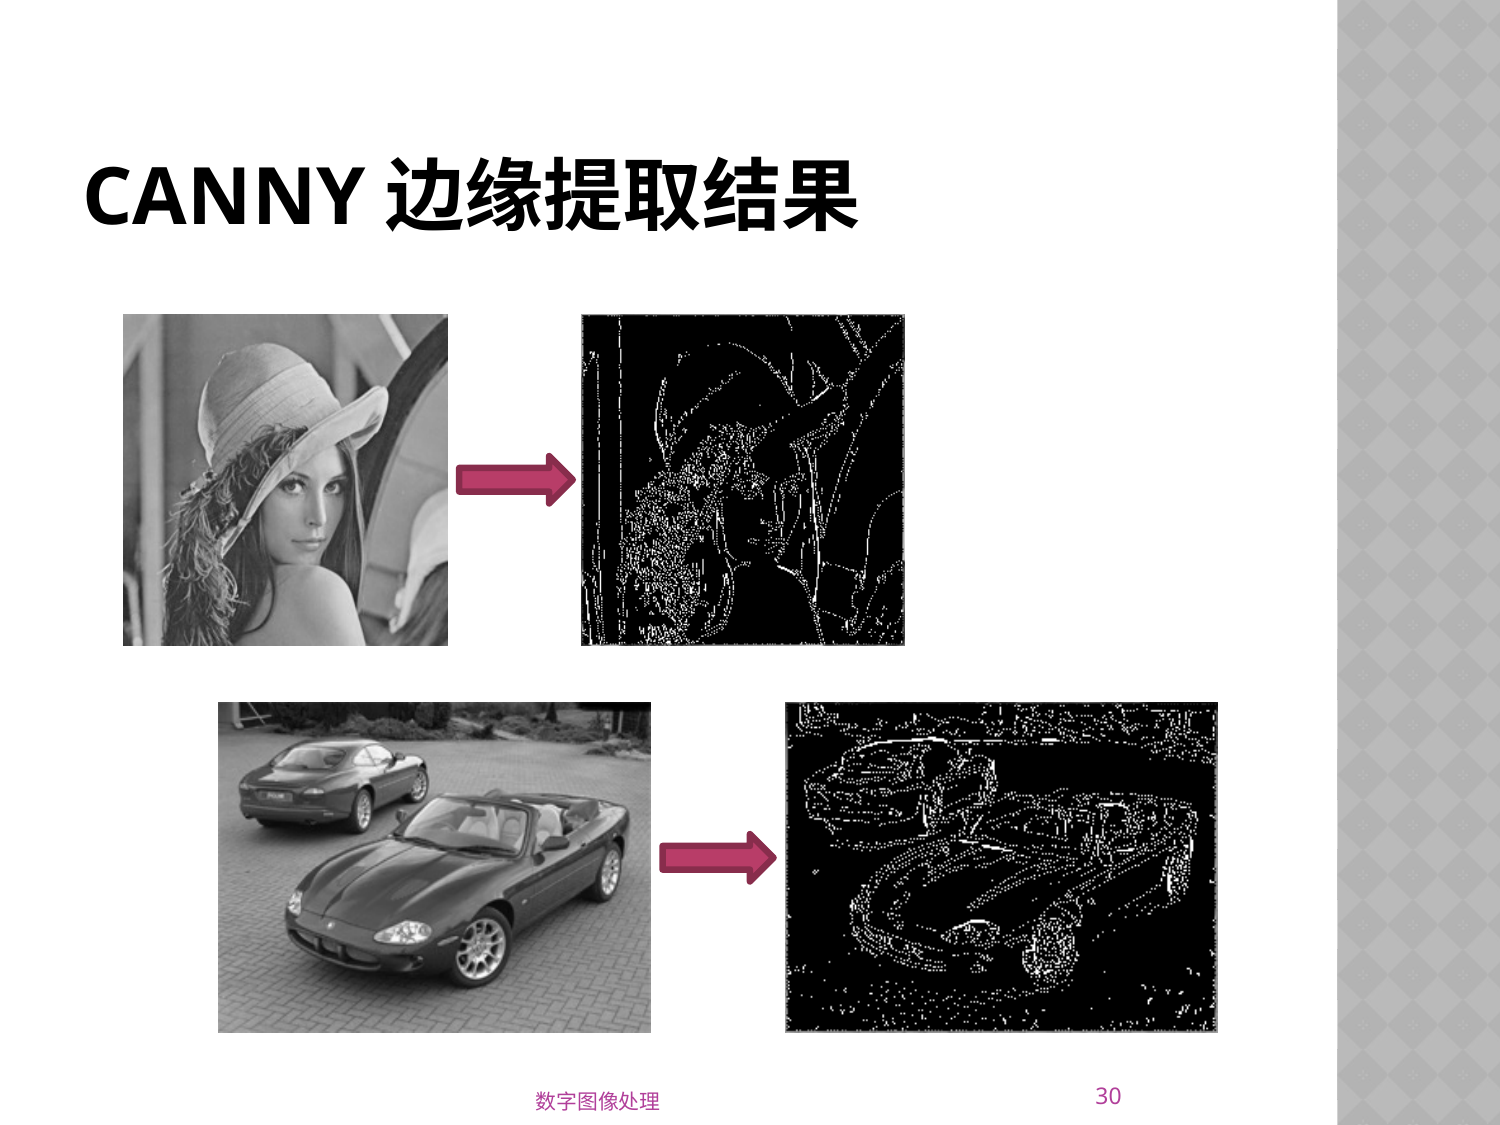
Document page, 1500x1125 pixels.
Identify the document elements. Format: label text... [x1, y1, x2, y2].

picture [784, 701, 1219, 1034]
picture [218, 701, 652, 1034]
picture [123, 314, 448, 646]
text_box [659, 830, 777, 885]
title Canny边缘提取结果 [75, 52, 1263, 240]
text_box [455, 452, 574, 507]
footer 数字图像处理 [75, 1075, 675, 1114]
slide_number 30 [1025, 1075, 1122, 1113]
picture [580, 314, 906, 646]
